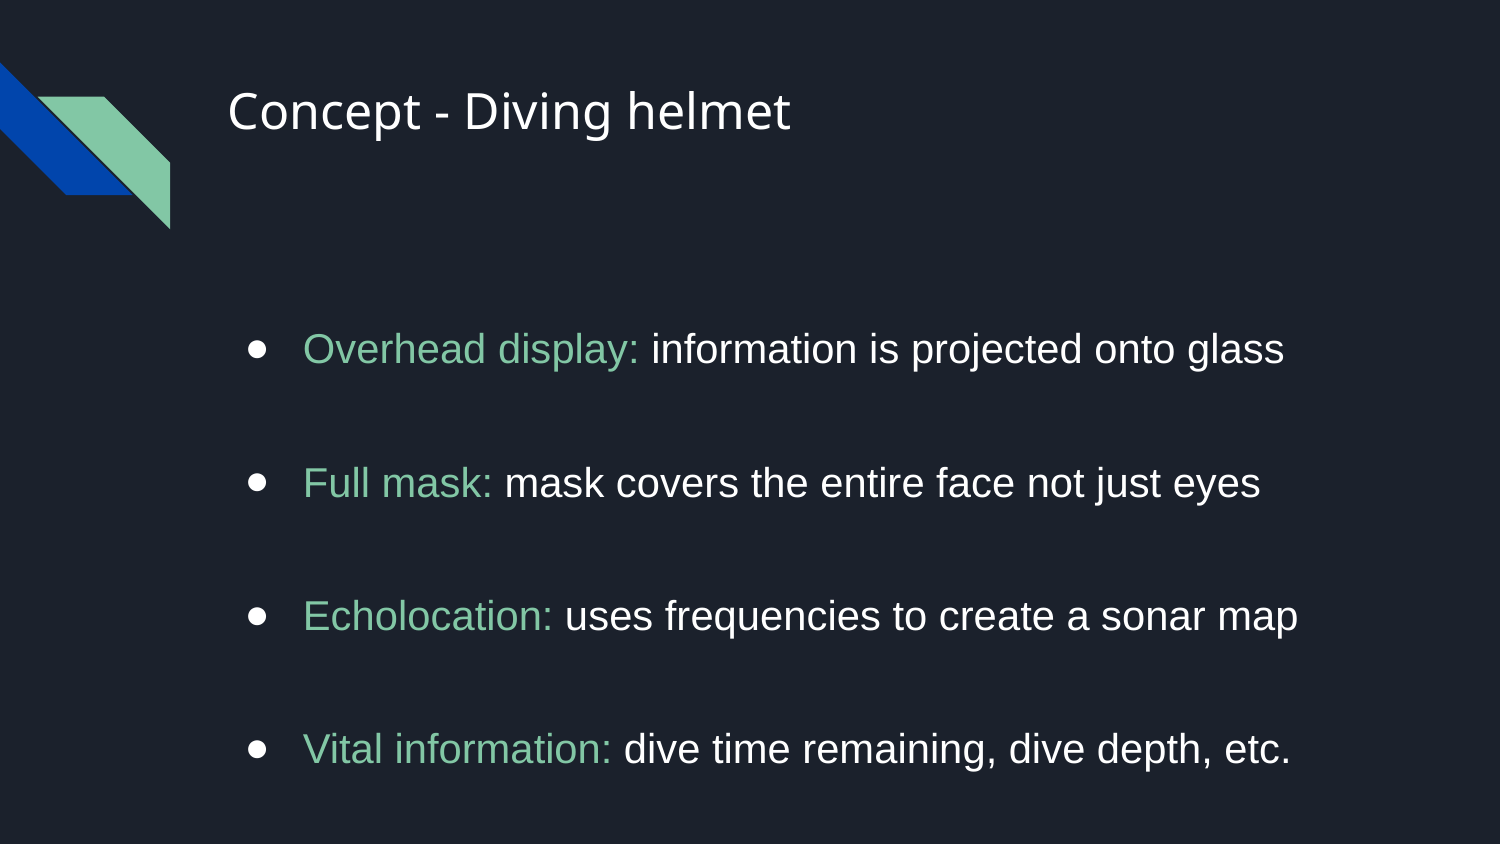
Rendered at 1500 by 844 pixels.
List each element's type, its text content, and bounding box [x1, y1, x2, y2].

title Concept - Diving helmet [212, 64, 1368, 215]
list Overhead display: information is projected onto glass Full mask: mask covers the entire face not just eyes Echolocation: uses frequencies to create a sonar map Vital information: dive time remaining, dive depth, etc. Alerts: signals diver when there is danger [212, 257, 1368, 735]
